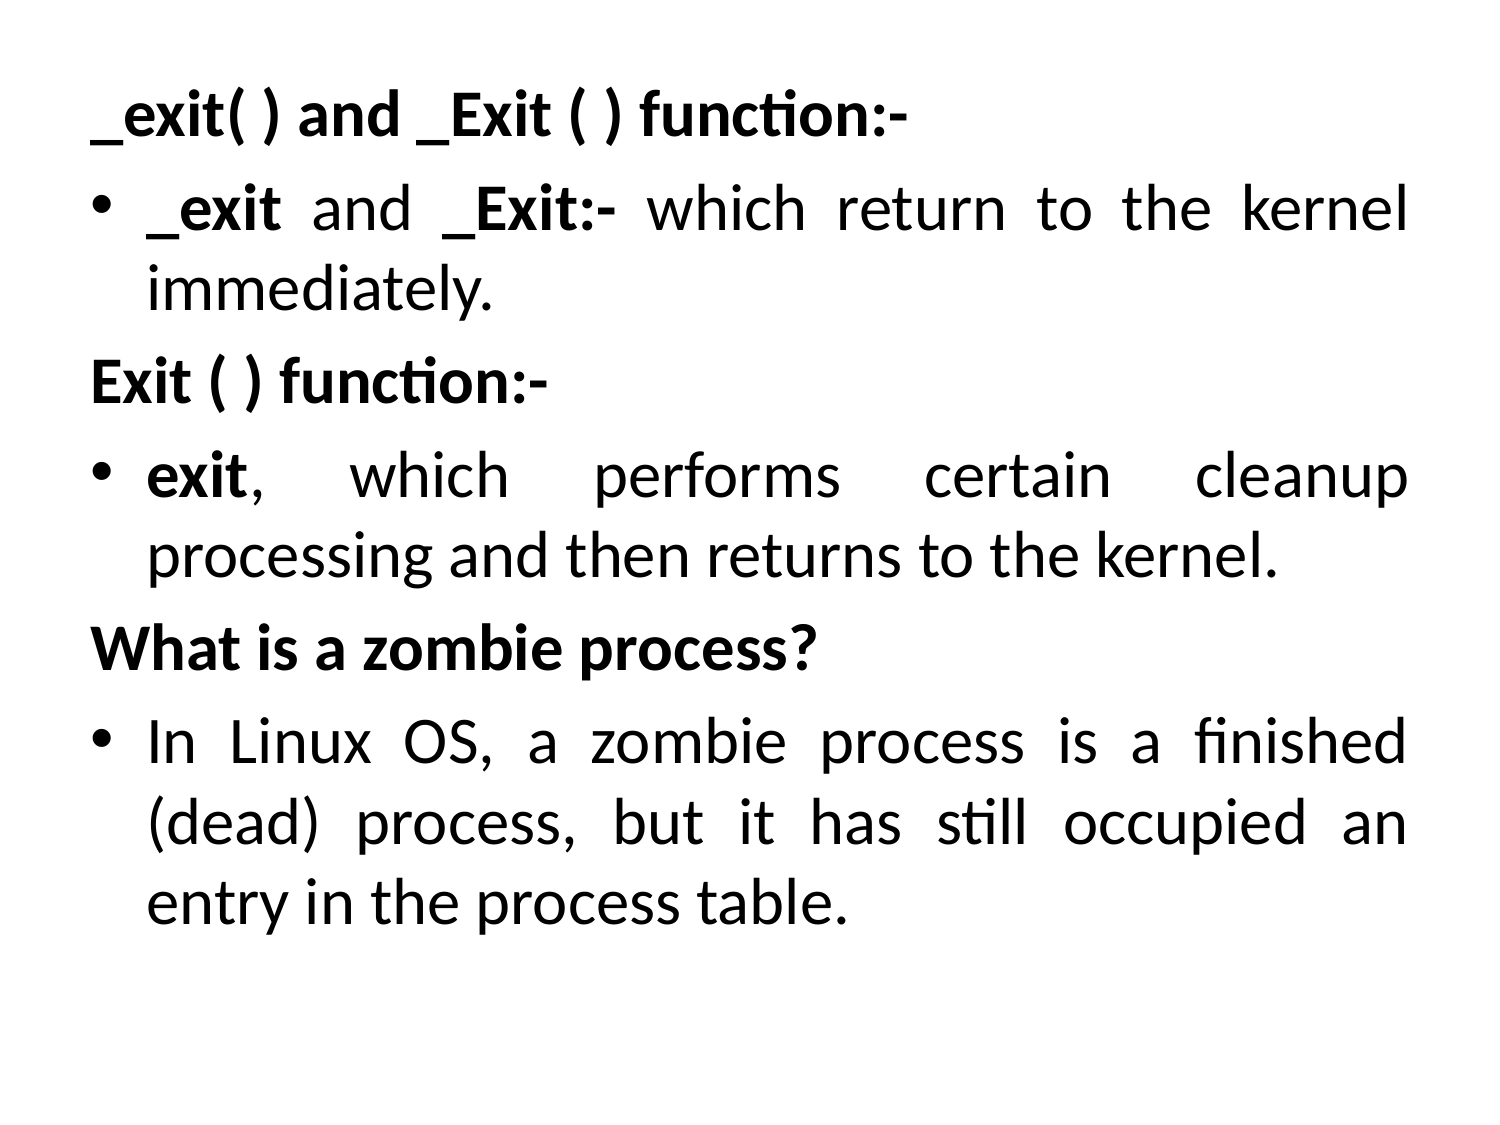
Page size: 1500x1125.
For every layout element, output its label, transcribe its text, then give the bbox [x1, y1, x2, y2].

list _exit( ) and _Exit ( ) function:- _exit and _Exit:- which return to the kernel immediately. Exit ( ) function:- exit, which performs certain cleanup processing and then returns to the kernel. What is a zombie process? In Linux OS, a zombie process is a finished (dead) process, but it has still occupied an entry in the process table. [75, 62, 1425, 1005]
